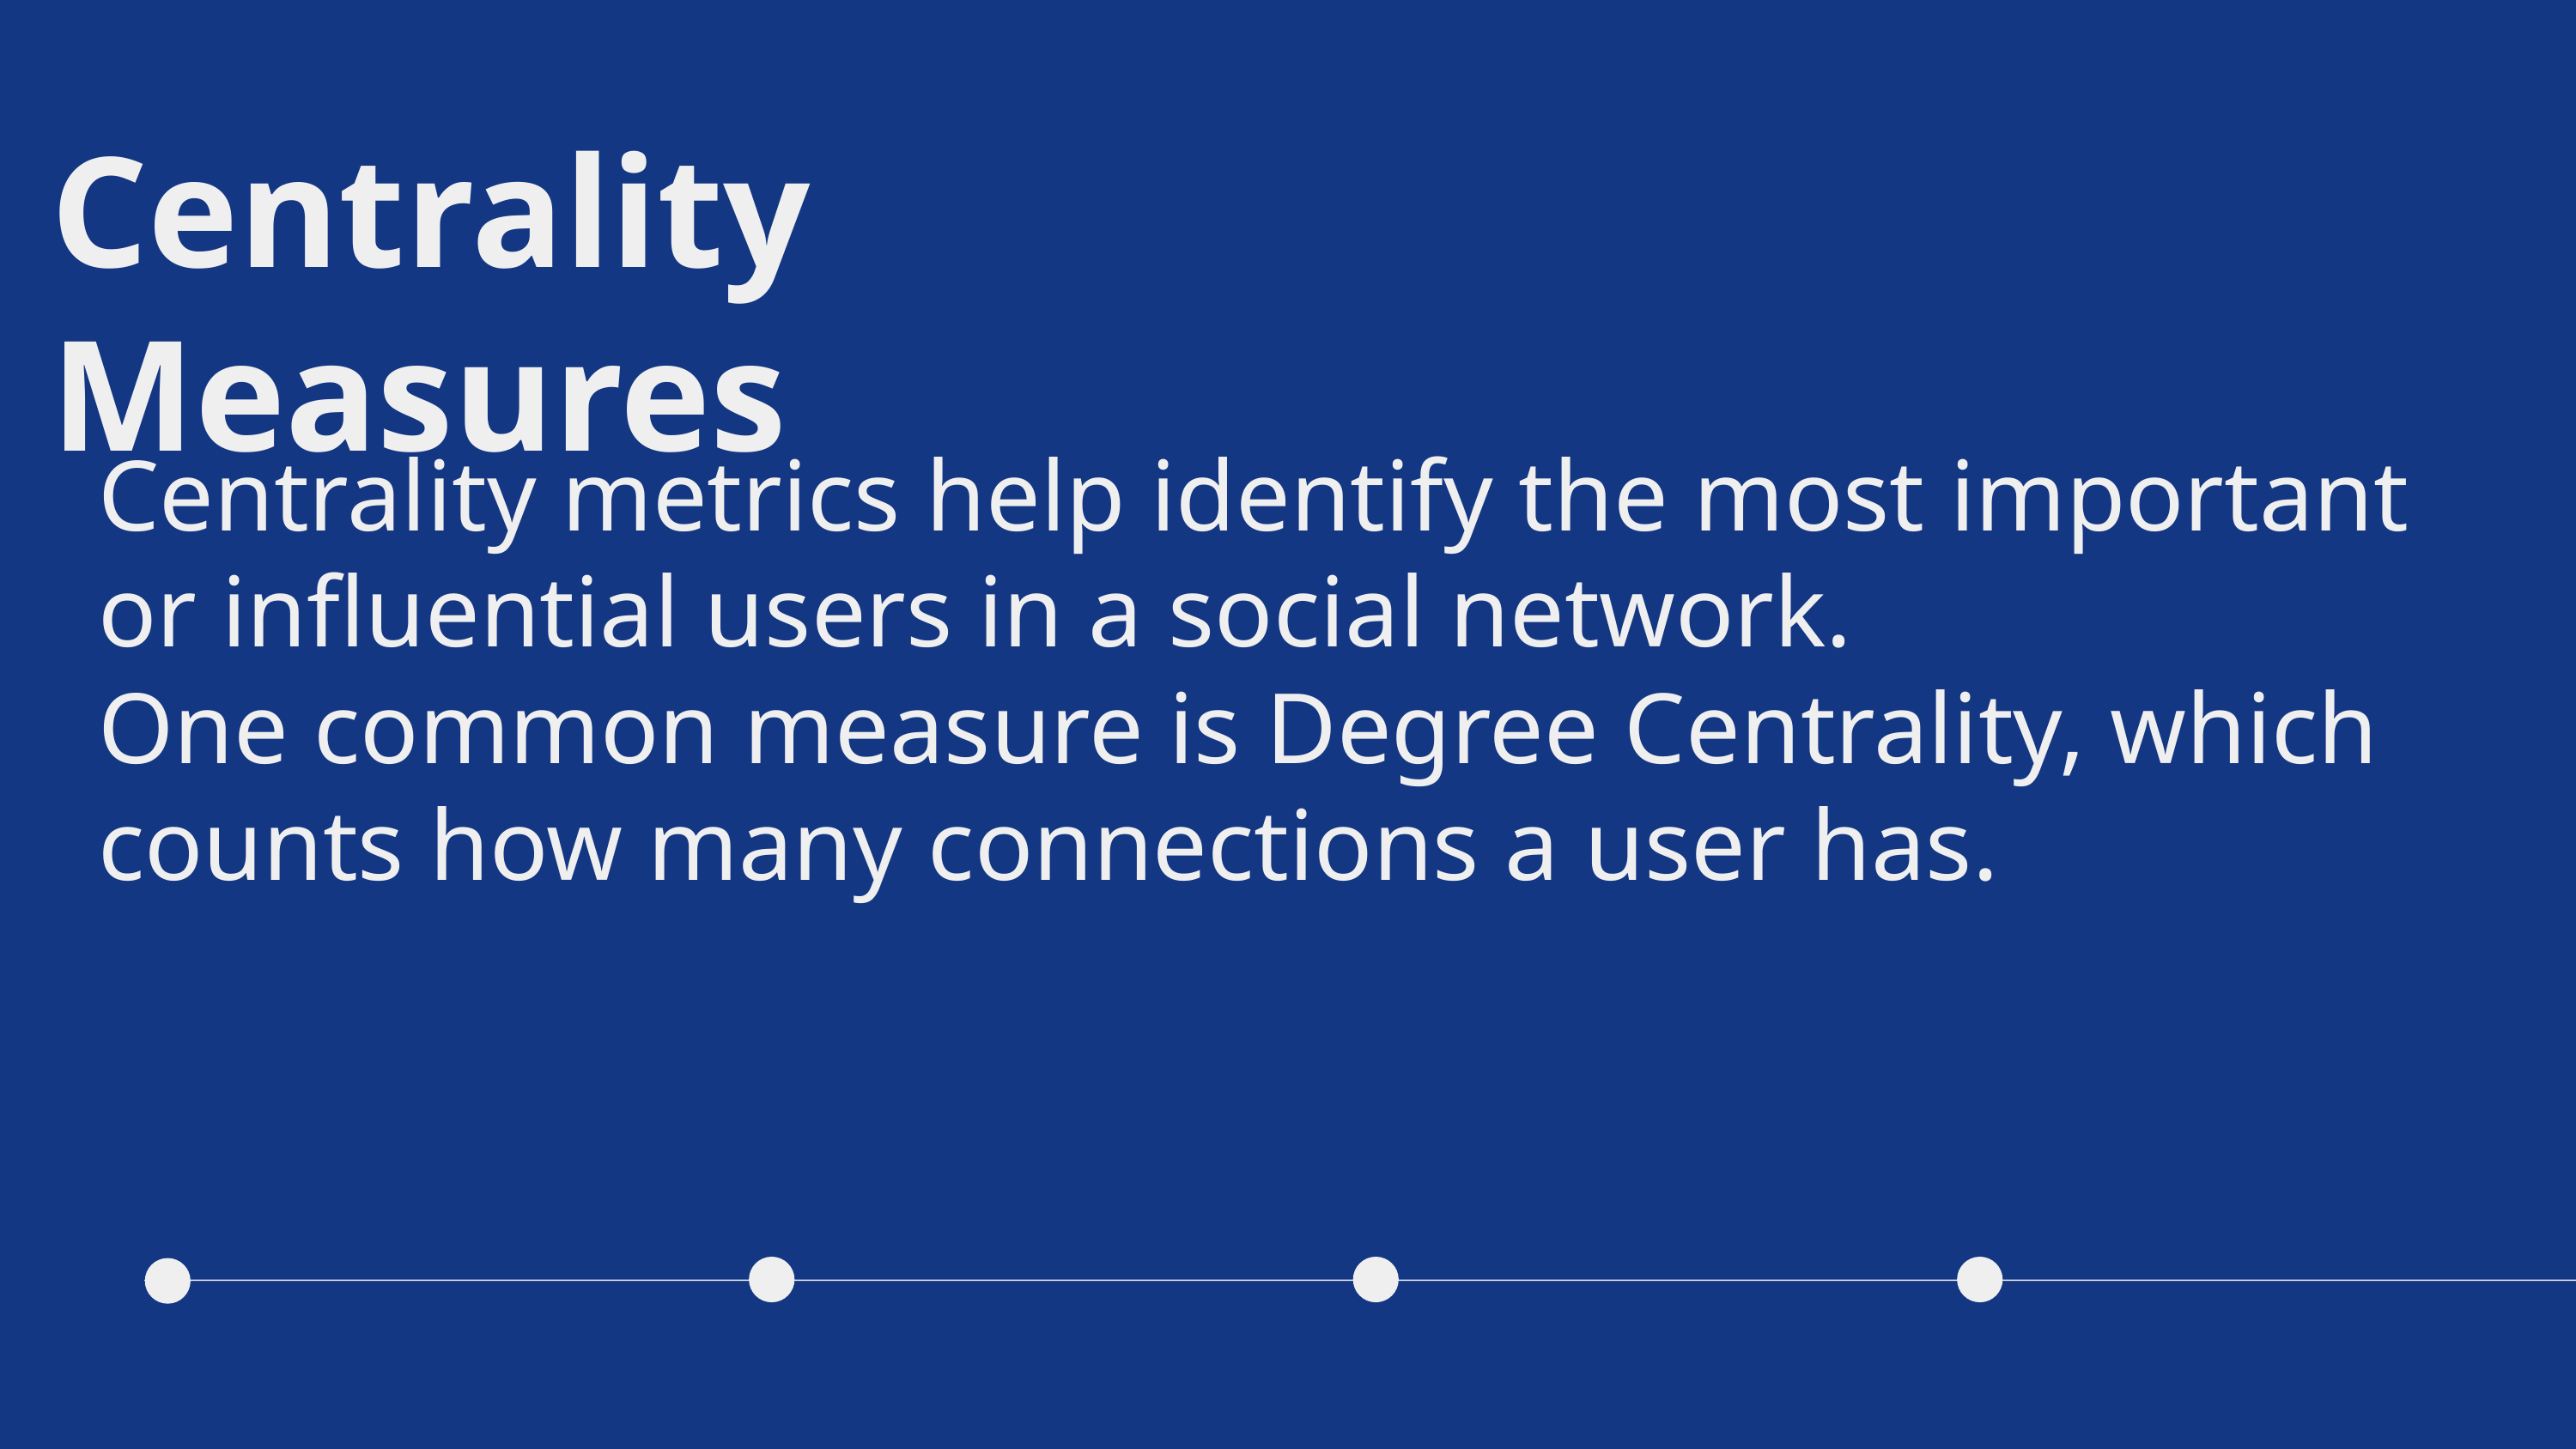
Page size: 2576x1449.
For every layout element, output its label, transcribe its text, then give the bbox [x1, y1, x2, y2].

text_box Centrality Measures [51, 0, 1539, 849]
text_box Centrality metrics help identify the most important or influential users in a social network. One common measure is Degree Centrality, which counts how many connections a user has. [98, 433, 2478, 1016]
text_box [1956, 1256, 2003, 1303]
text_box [1352, 1256, 1400, 1303]
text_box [748, 1256, 795, 1303]
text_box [144, 1258, 191, 1304]
